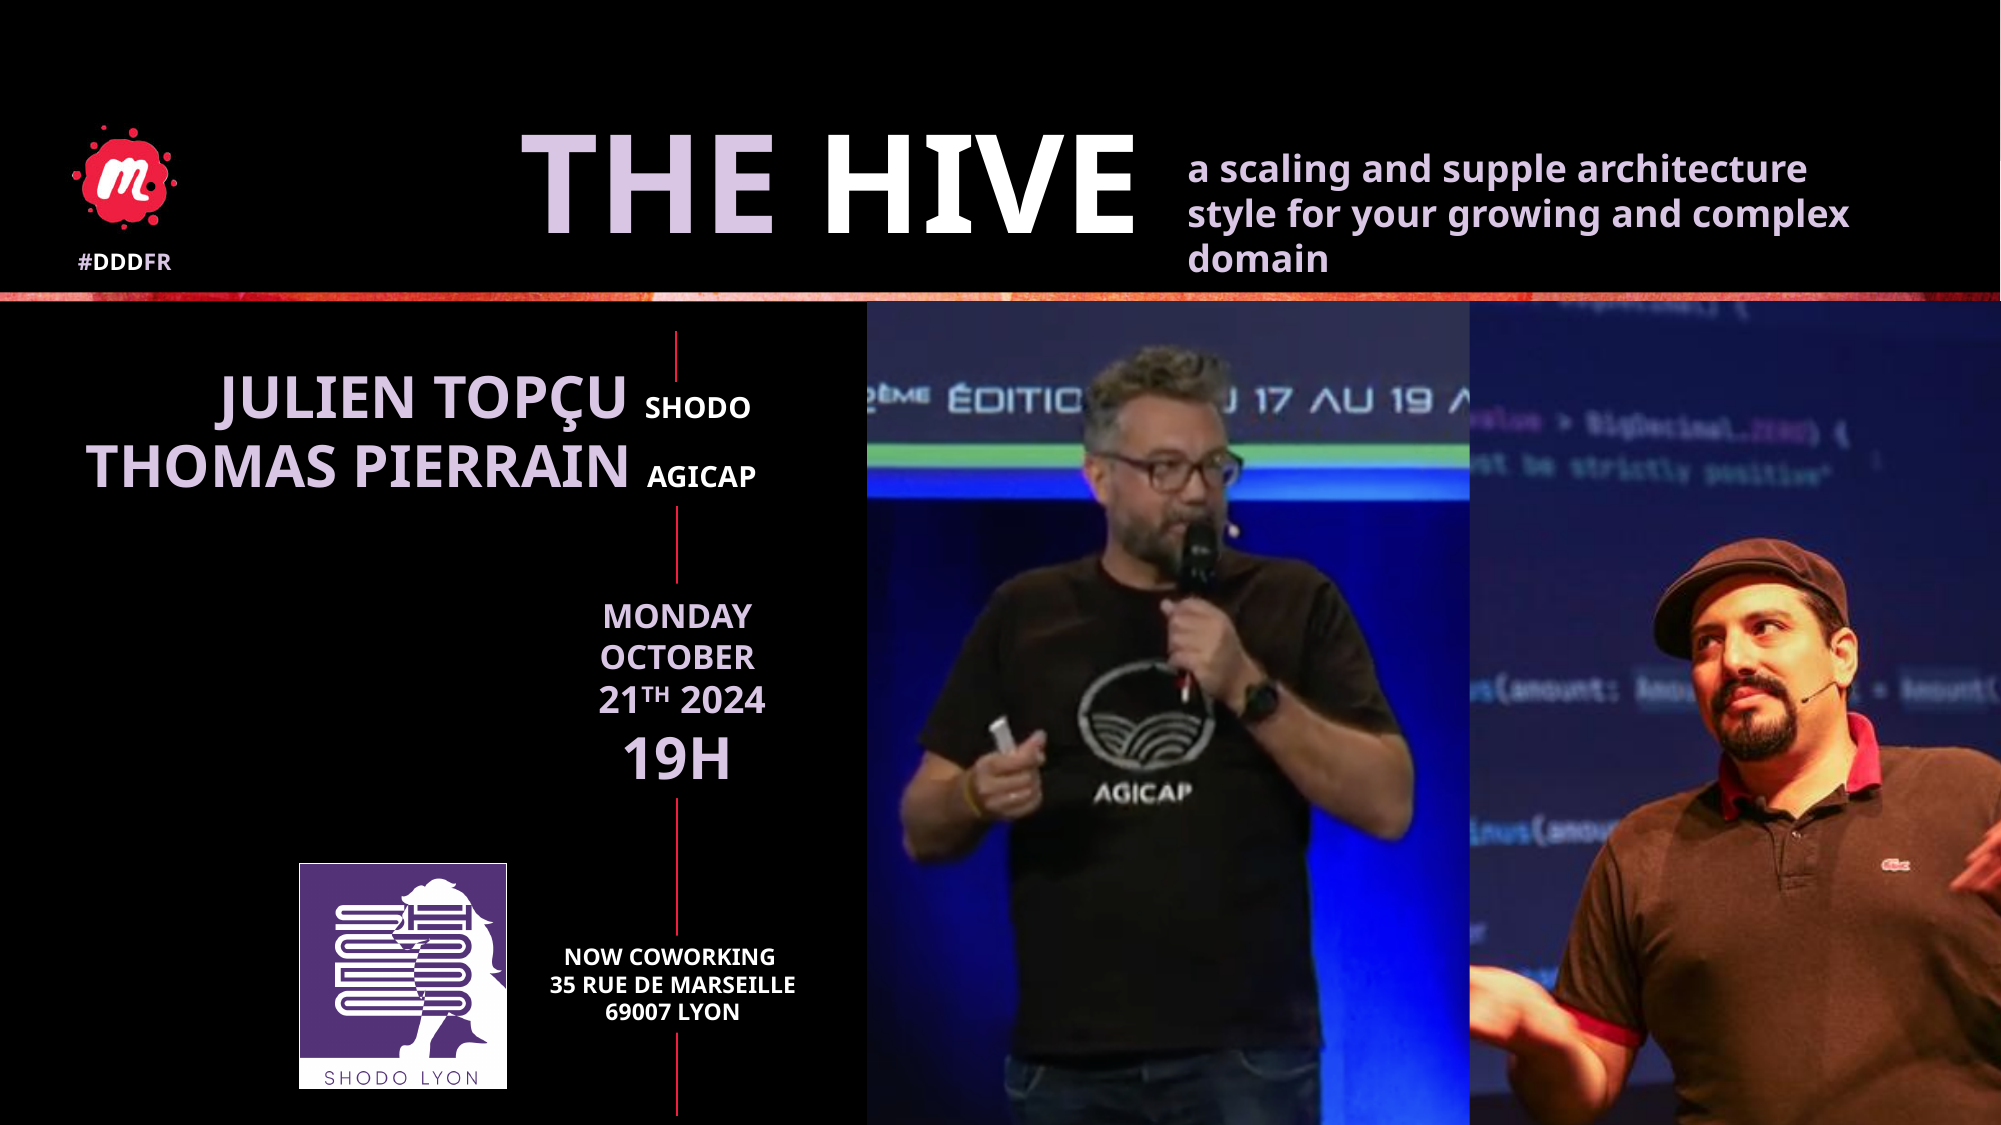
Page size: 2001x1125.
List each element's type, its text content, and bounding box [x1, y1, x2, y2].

text_box [0, 300, 874, 1125]
text_box Julien Topçu Shodo [0, 352, 767, 438]
text_box monday October 21th 2024 19h [677, 583, 812, 799]
text_box [0, 0, 2000, 293]
text_box a scaling and supple architecture style for your growing and complex domain [1172, 137, 1903, 288]
picture [0, 161, 2001, 1125]
picture [299, 863, 507, 1089]
text_box Now Coworking 35 rue de Marseille 69007 LYON [520, 935, 676, 1033]
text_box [59, 115, 190, 284]
text_box the hive [262, 113, 1158, 265]
text_box Now Coworking 35 rue de Marseille 69007 LYON [677, 935, 826, 1033]
text_box monday October 21th 2024 19h [542, 583, 676, 799]
text_box Thomas PIERRAIN Agicap [4, 421, 772, 507]
